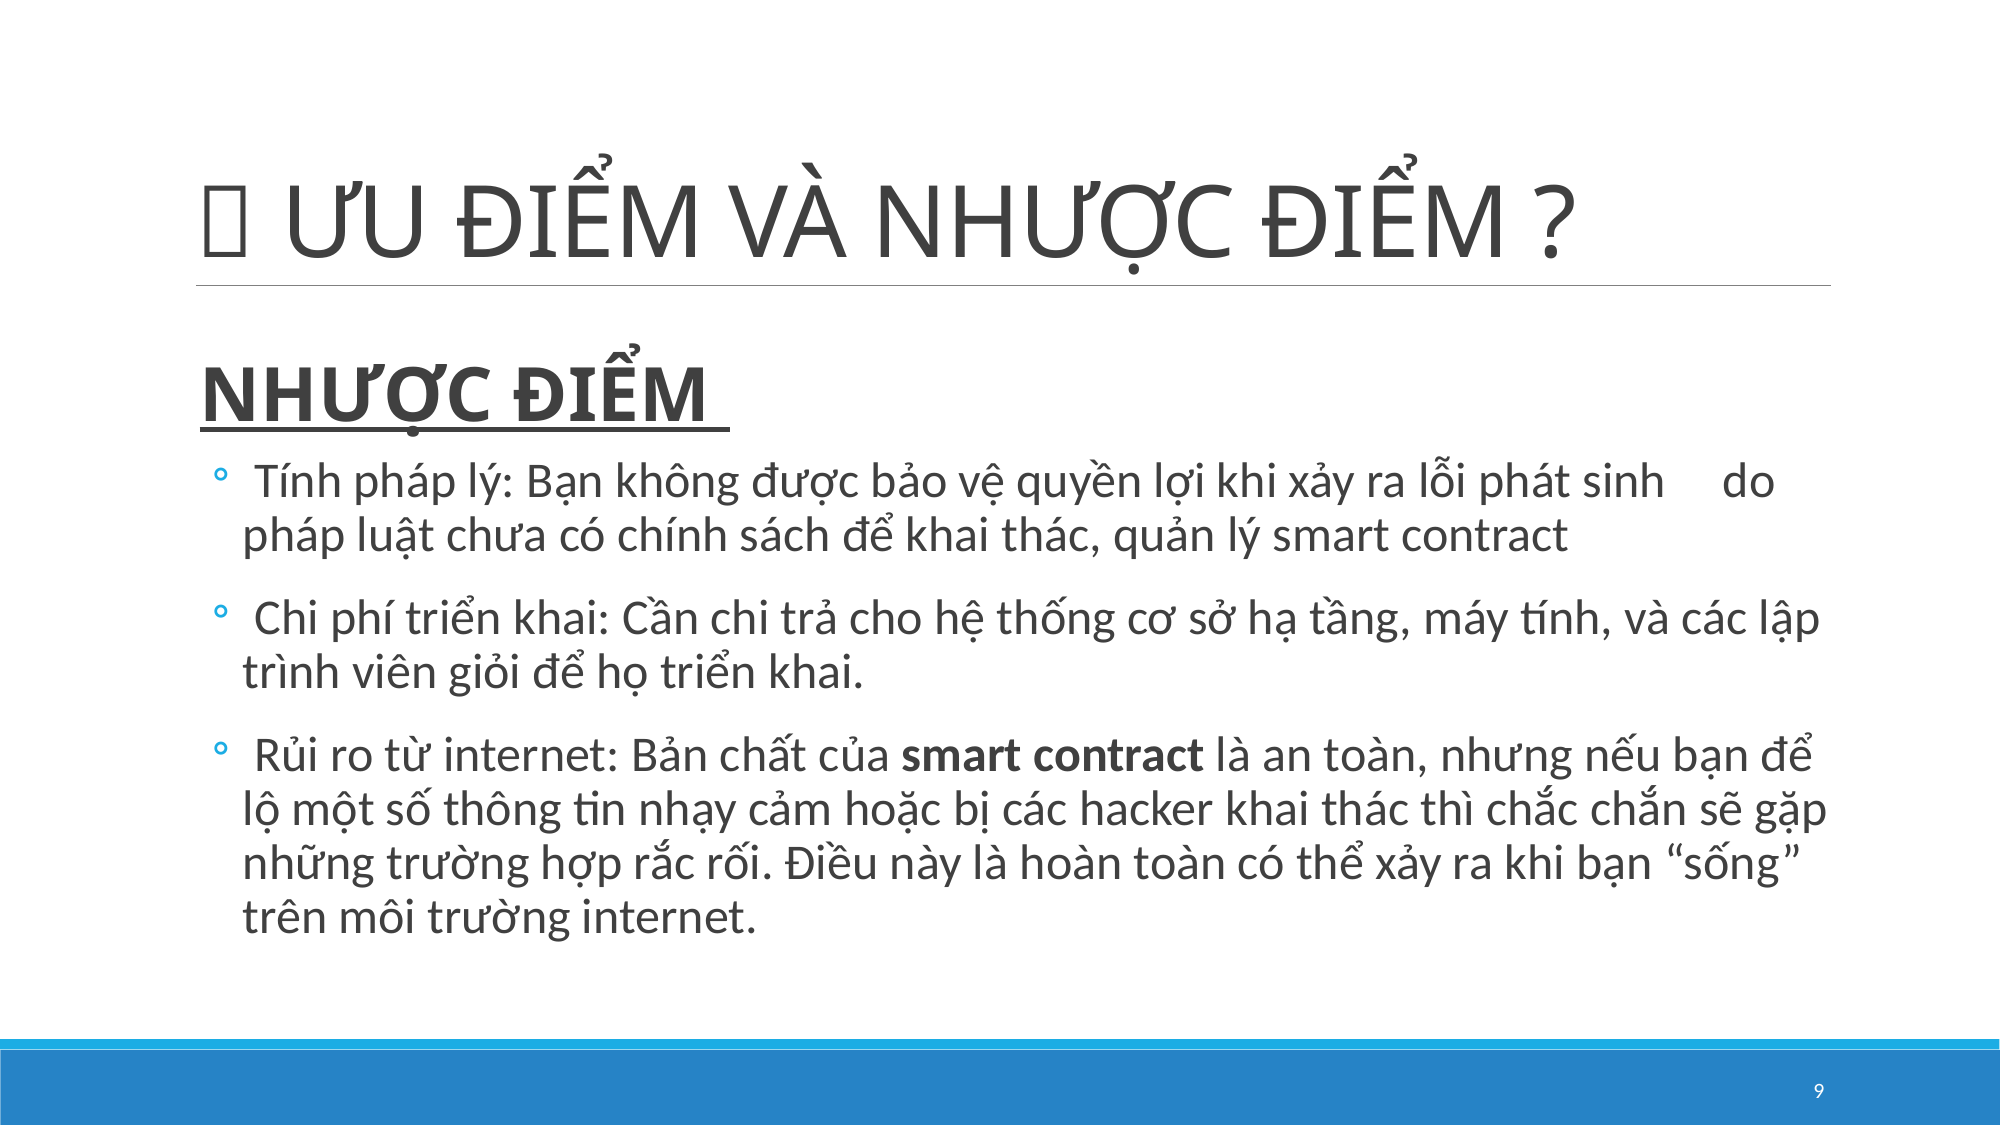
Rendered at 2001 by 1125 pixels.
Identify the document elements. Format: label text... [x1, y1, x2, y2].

title  ƯU ĐIỂM VÀ NHƯỢC ĐIỂM ? [180, 47, 1830, 285]
list NHƯỢC ĐIỂM Tính pháp lý: Bạn không được bảo vệ quyền lợi khi xảy ra lỗi phát sinh do pháp luật chưa có chính sách để khai thác, quản lý smart contract Chi phí triển khai: Cần chi trả cho hệ thống cơ sở hạ tầng, máy tính, và các lập trình viên giỏi để họ triển khai. Rủi ro từ internet: Bản chất của smart contract là an toàn, nhưng nếu bạn để lộ một số thông tin nhạy cảm hoặc bị các hacker khai thác thì chắc chắn sẽ gặp những trường hợp rắc rối. Điều này là hoàn toàn có thể xảy ra khi bạn “sống” trên môi trường internet. [180, 348, 1830, 991]
slide_number 9 [1624, 1059, 1840, 1120]
